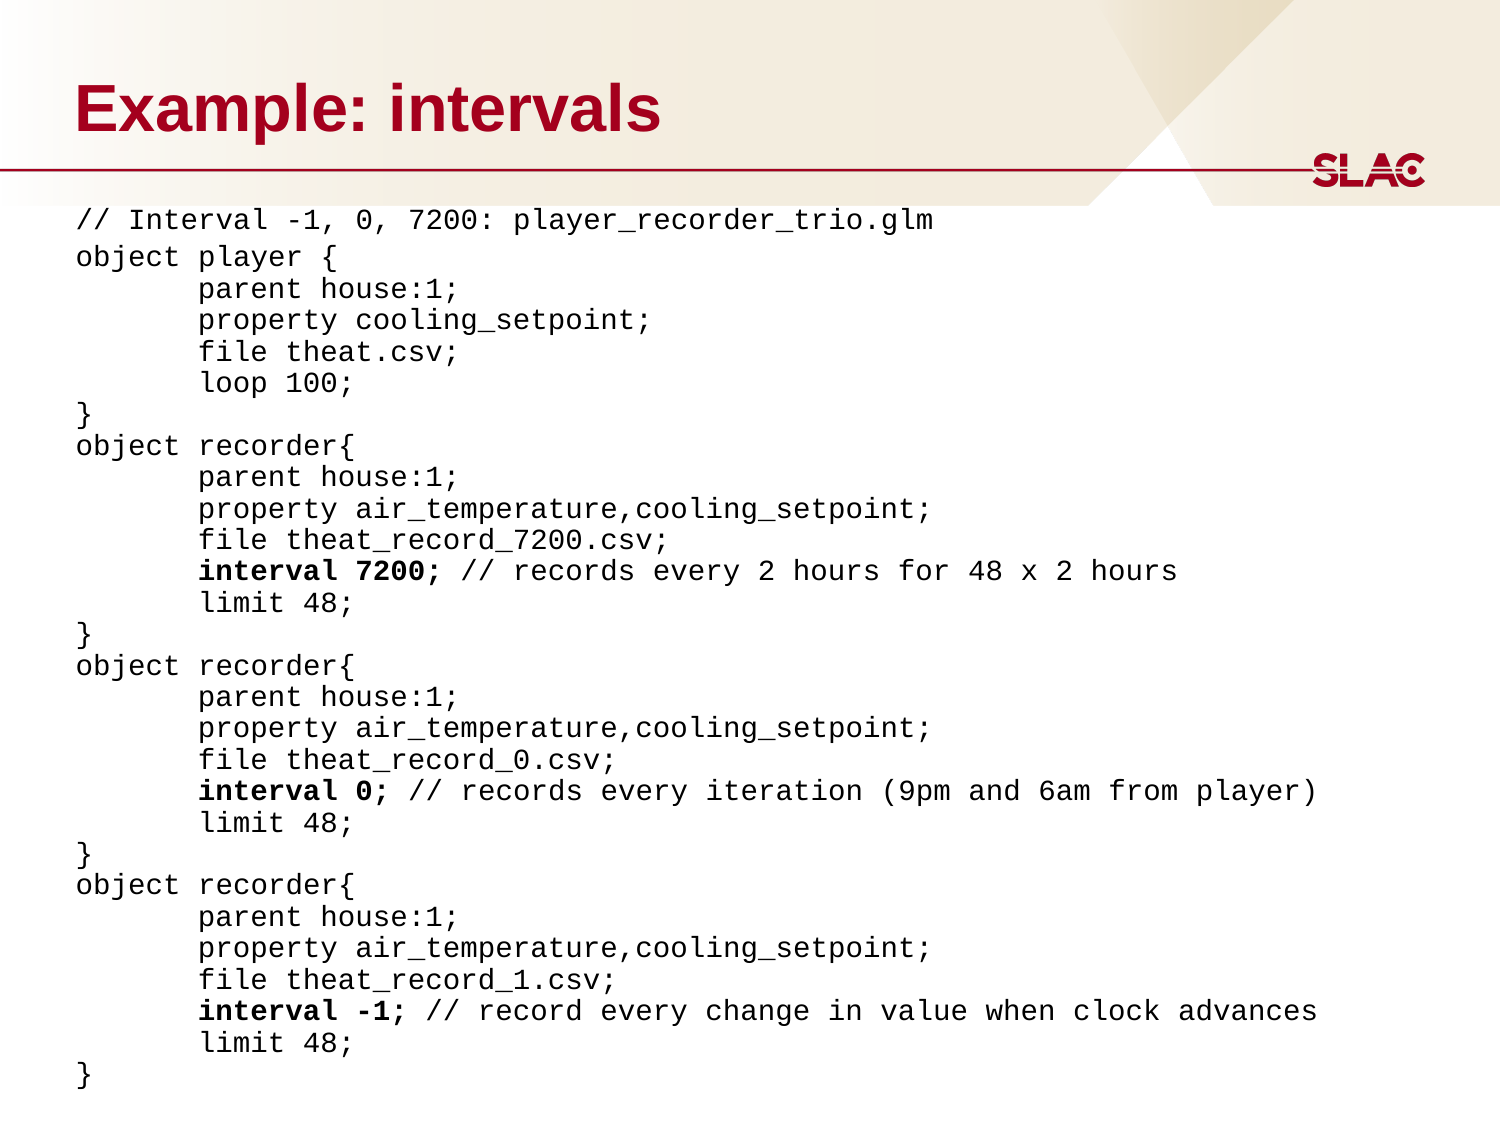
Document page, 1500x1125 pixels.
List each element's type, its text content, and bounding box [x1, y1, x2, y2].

title Example: intervals [74, 21, 1404, 145]
picture [0, 0, 1500, 206]
list // Interval -1, 0, 7200: player_recorder_trio.glm object player { parent house:1; property cooling_setpoint; file theat.csv; loop 100; } object recorder{ parent house:1; property air_temperature,cooling_setpoint; file theat_record_7200.csv; interval 7200; // records every 2 hours for 48 x 2 hours limit 48; } object recorder{ parent house:1; property air_temperature,cooling_setpoint; file theat_record_0.csv; interval 0; // records every iteration (9pm and 6am from player) limit 48; } object recorder{ parent house:1; property air_temperature,cooling_setpoint; file theat_record_1.csv; interval -1; // record every change in value when clock advances limit 48; } [75, 203, 1406, 1035]
